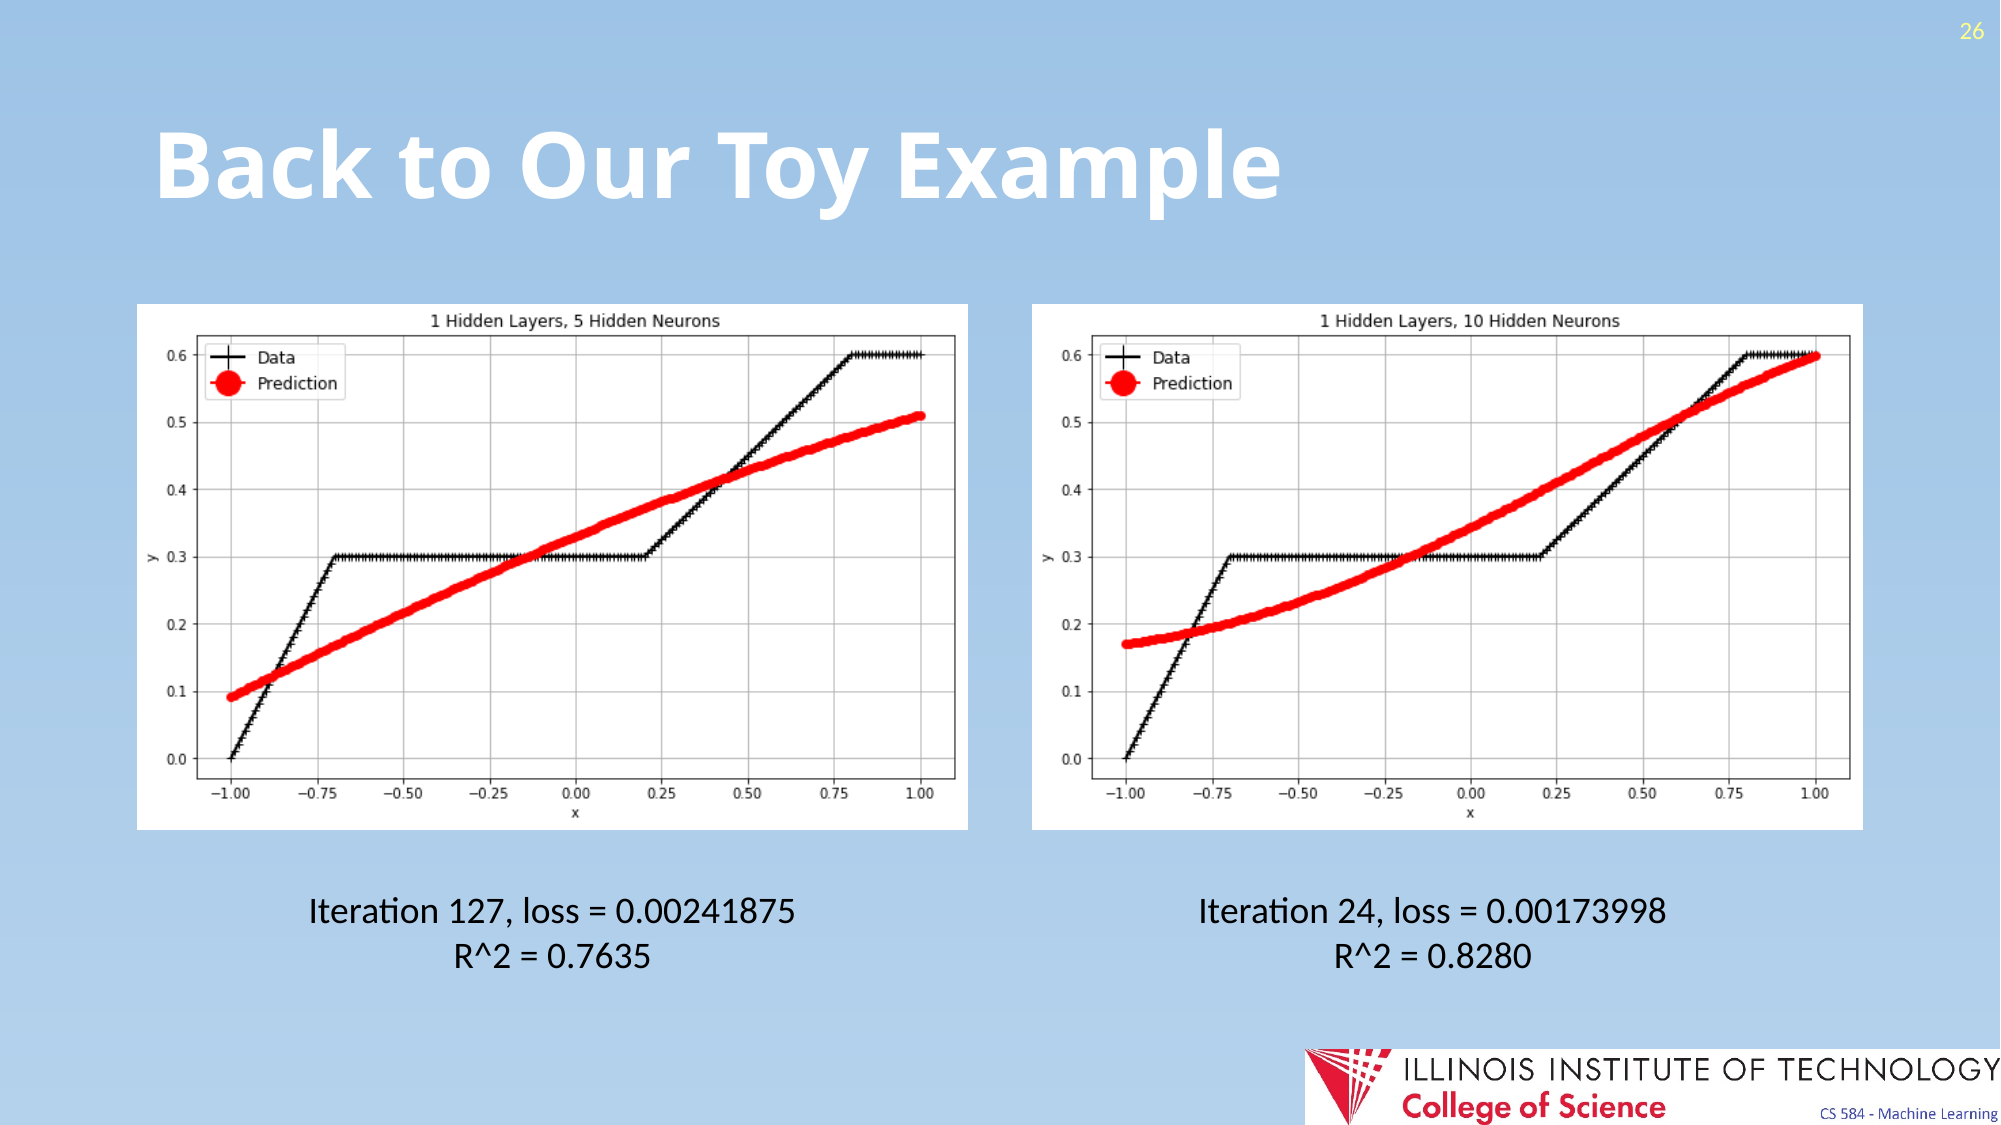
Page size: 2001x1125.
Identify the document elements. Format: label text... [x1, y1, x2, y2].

text_box Iteration 127, loss = 0.00241875 R^2 = 0.7635 [137, 878, 968, 984]
picture [1032, 304, 1863, 830]
picture [137, 304, 968, 830]
list [137, 299, 1863, 1014]
text_box Iteration 24, loss = 0.00173998 R^2 = 0.8280 [1017, 878, 1848, 984]
slide_number 26 [1550, 0, 2000, 60]
title Back to Our Toy Example [137, 59, 1863, 278]
picture [1305, 1049, 2000, 1125]
